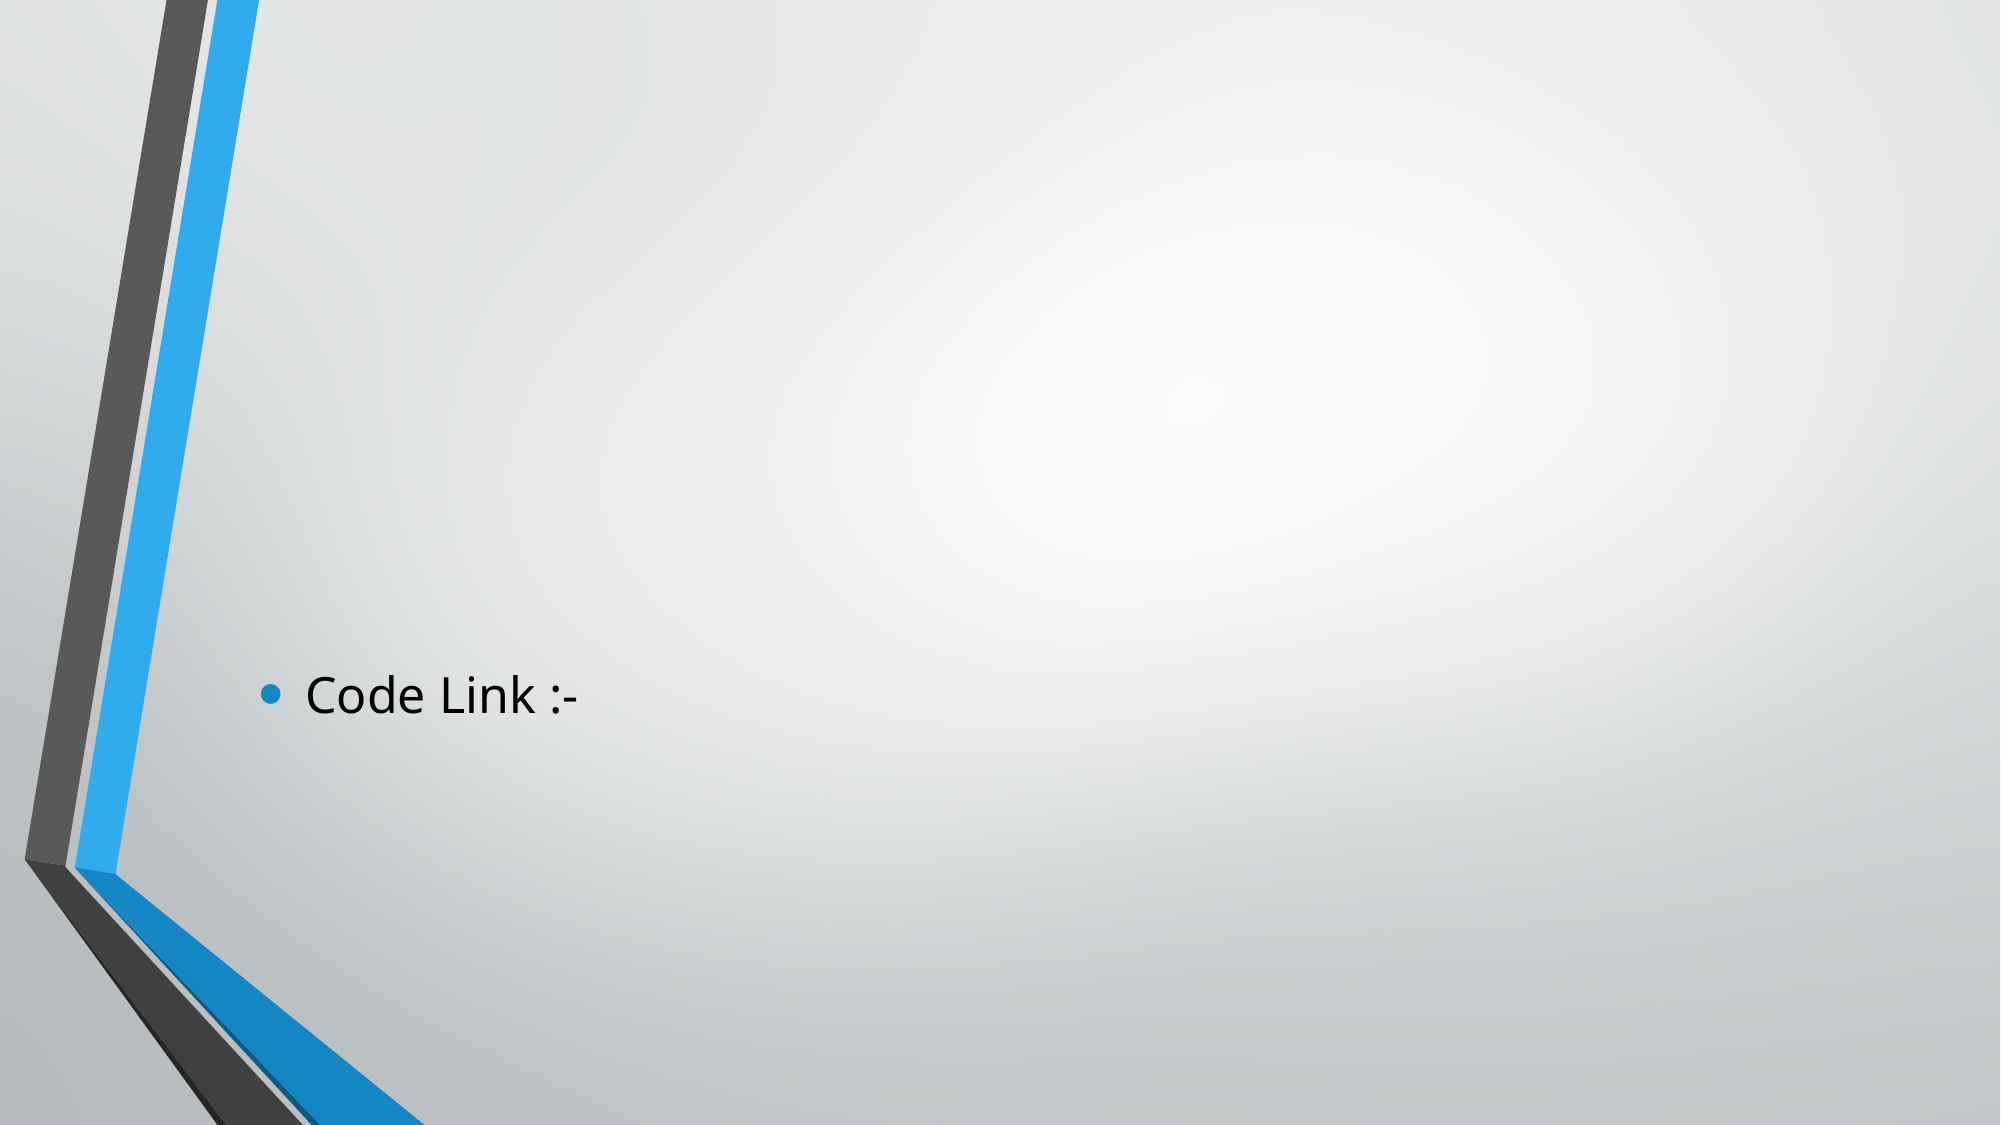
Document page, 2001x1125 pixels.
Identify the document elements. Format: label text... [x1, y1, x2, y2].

list Code Link :- [243, 437, 1887, 950]
